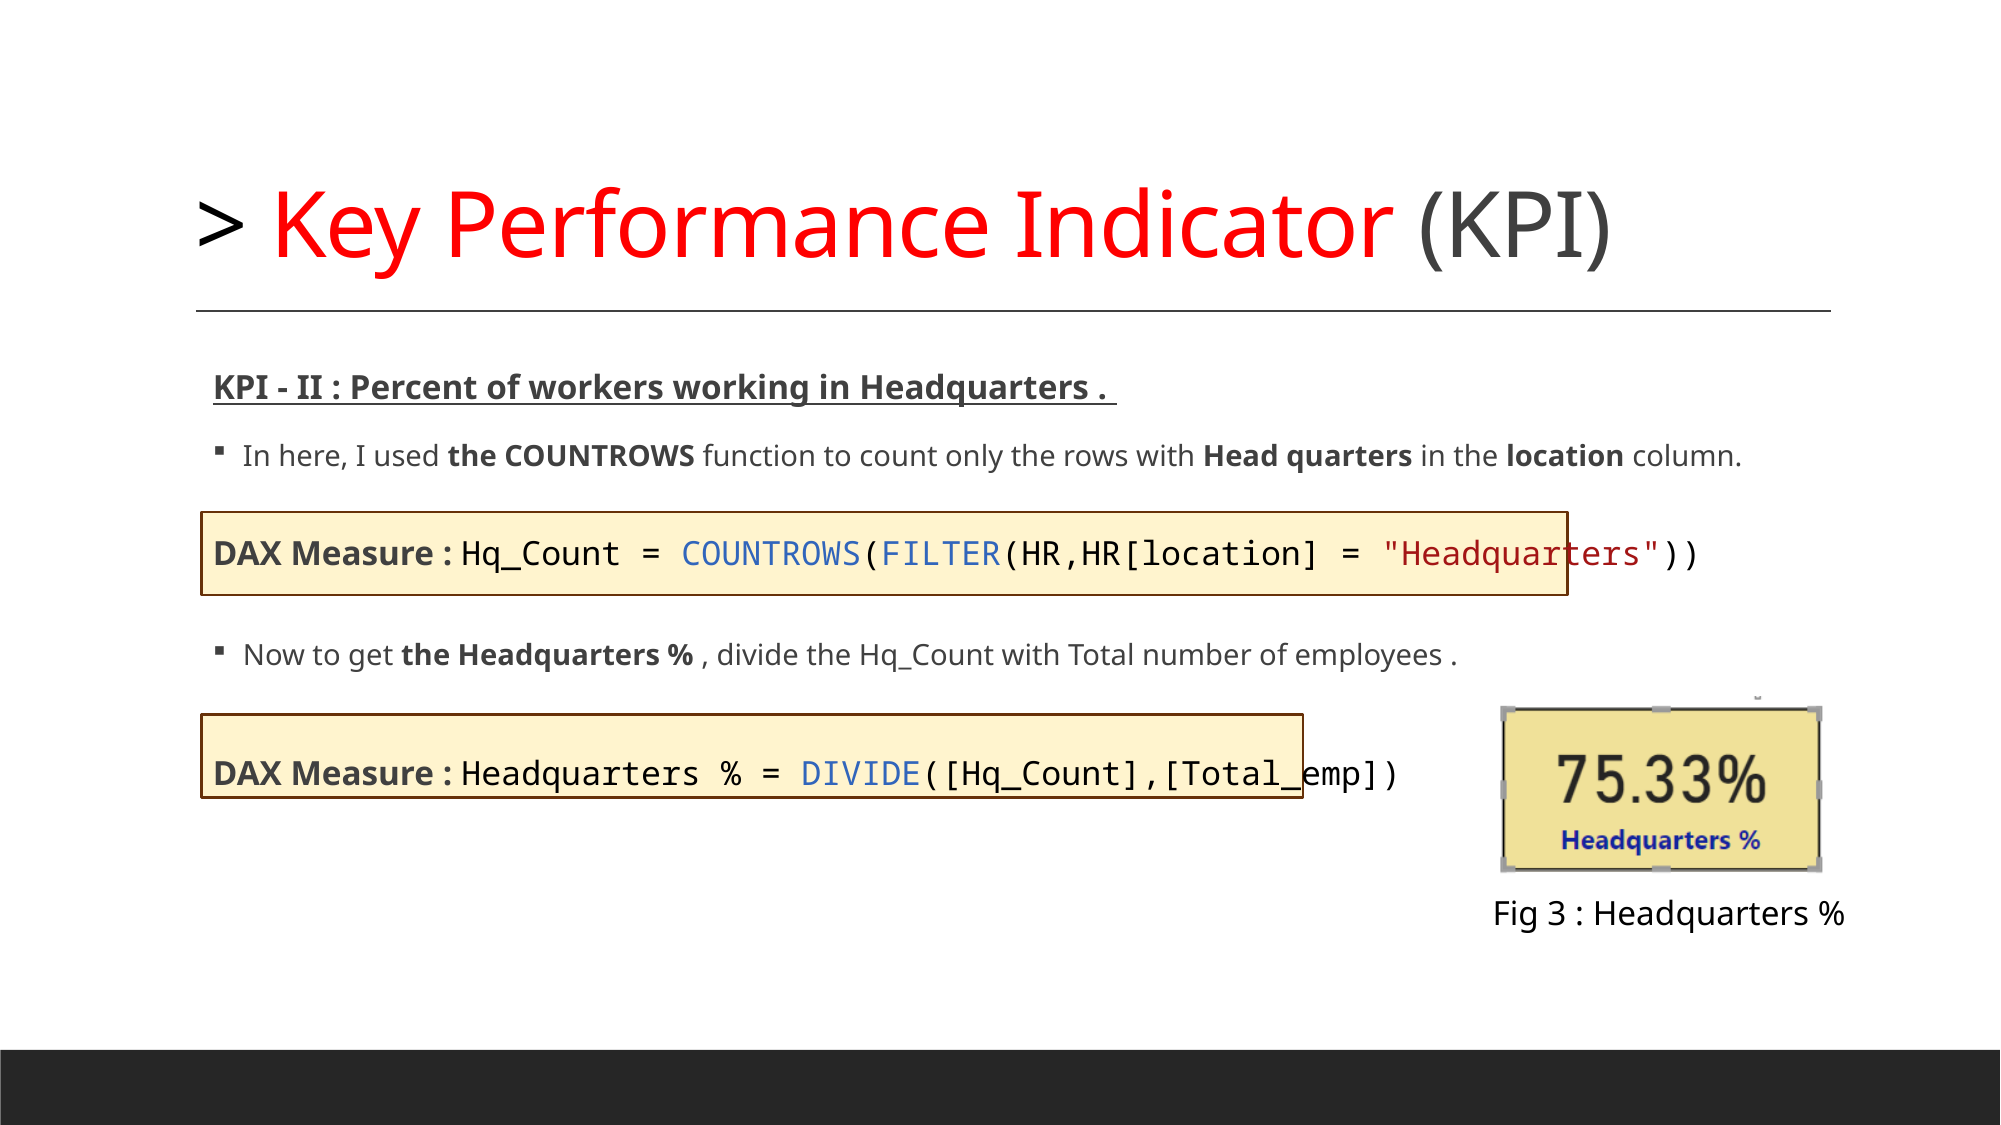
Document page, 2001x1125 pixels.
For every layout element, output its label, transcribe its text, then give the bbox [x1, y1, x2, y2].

list KPI - II : Percent of workers working in Headquarters . In here, I used the COUNTROWS function to count only the rows with Head quarters in the location column. DAX Measure : Hq_Count = COUNTROWS(FILTER(HR,HR[location] = "Headquarters")) Now to get the Headquarters % , divide the Hq_Count with Total number of employees . DAX Measure : Headquarters % = DIVIDE([Hq_Count],[Total_emp]) [180, 339, 1852, 1031]
picture [1492, 695, 1835, 882]
text_box Fig 3 : Headquarters % [1477, 884, 1870, 940]
title > Key Performance Indicator (KPI) [180, 47, 1830, 285]
